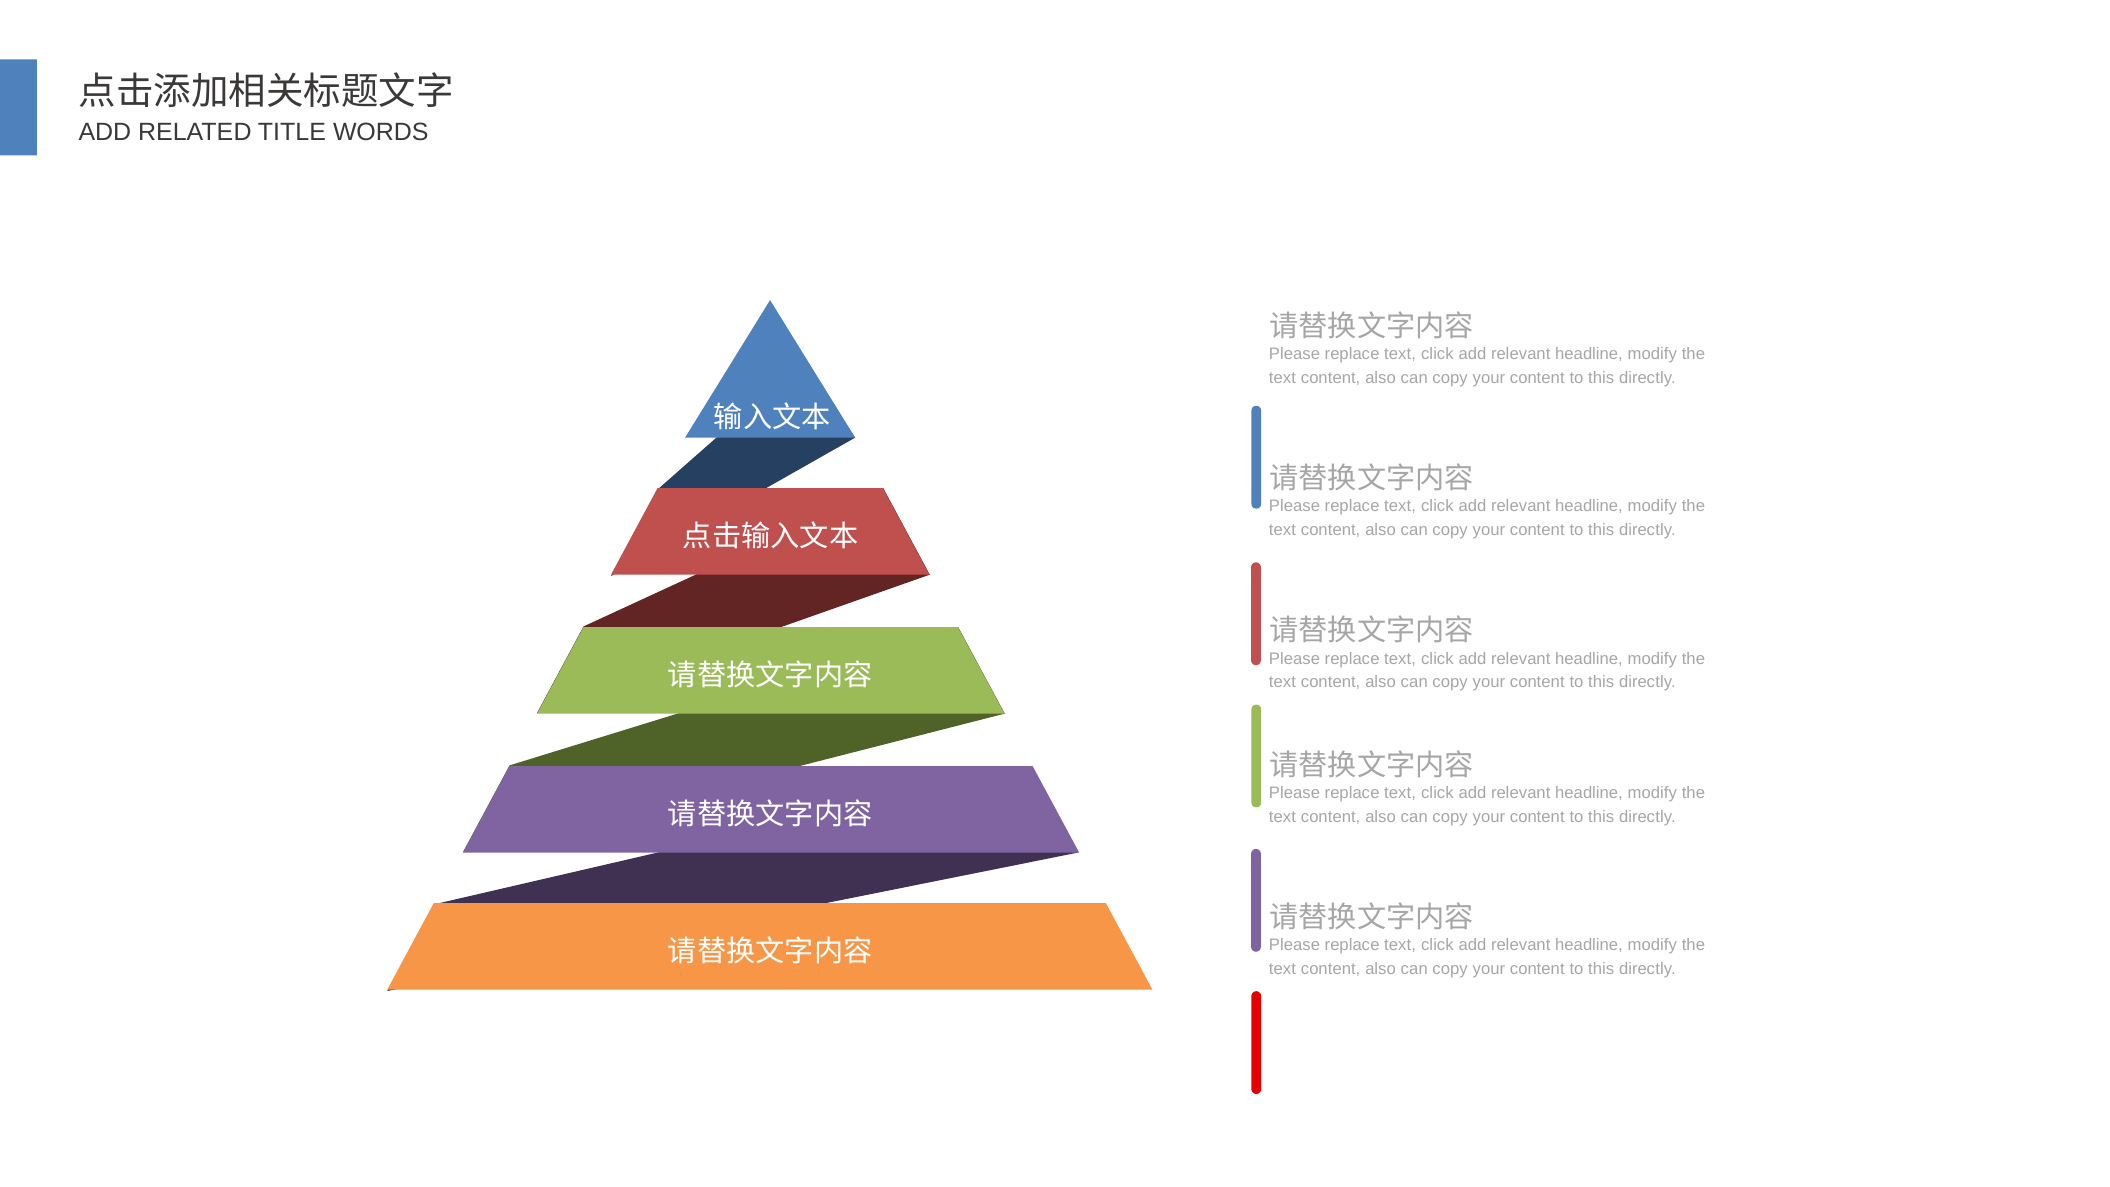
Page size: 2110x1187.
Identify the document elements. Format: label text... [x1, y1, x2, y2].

text_box Please replace text, click add relevant headline, modify the text content, also can copy your content to this directly. [1268, 339, 1712, 383]
text_box [387, 903, 1153, 990]
text_box [509, 714, 1004, 766]
text_box [611, 488, 930, 575]
text_box Please replace text, click add relevant headline, modify the text content, also can copy your content to this directly. [1268, 777, 1712, 822]
text_box [1248, 846, 1264, 954]
text_box 请替换文字内容 [1269, 739, 1475, 775]
text_box ADD RELATED TITLE WORDS [62, 107, 446, 154]
text_box 请替换文字内容 [1269, 300, 1475, 336]
text_box [1248, 560, 1264, 668]
text_box [537, 627, 1005, 714]
text_box 请替换文字内容 [1269, 452, 1475, 488]
text_box 请替换文字内容 [1269, 604, 1475, 640]
text_box [1249, 989, 1264, 1097]
text_box 输入文本 [688, 376, 857, 448]
text_box [723, 300, 818, 376]
text_box Please replace text, click add relevant headline, modify the text content, also can copy your content to this directly. [1268, 491, 1712, 536]
text_box 请替换文字内容 [506, 774, 1035, 845]
text_box 点击添加相关标题文字 [63, 59, 470, 121]
text_box 请替换文字内容 [436, 911, 1105, 982]
text_box [1249, 702, 1264, 810]
text_box Please replace text, click add relevant headline, modify the text content, also can copy your content to this directly. [1268, 930, 1712, 974]
text_box [659, 448, 837, 488]
text_box 点击输入文本 [660, 496, 881, 567]
text_box [439, 853, 1076, 903]
text_box [462, 766, 1080, 853]
text_box [582, 575, 929, 628]
text_box Please replace text, click add relevant headline, modify the text content, also can copy your content to this directly. [1268, 643, 1712, 688]
text_box 请替换文字内容 [1269, 891, 1475, 927]
text_box [1249, 403, 1264, 511]
text_box 请替换文字内容 [585, 635, 956, 706]
